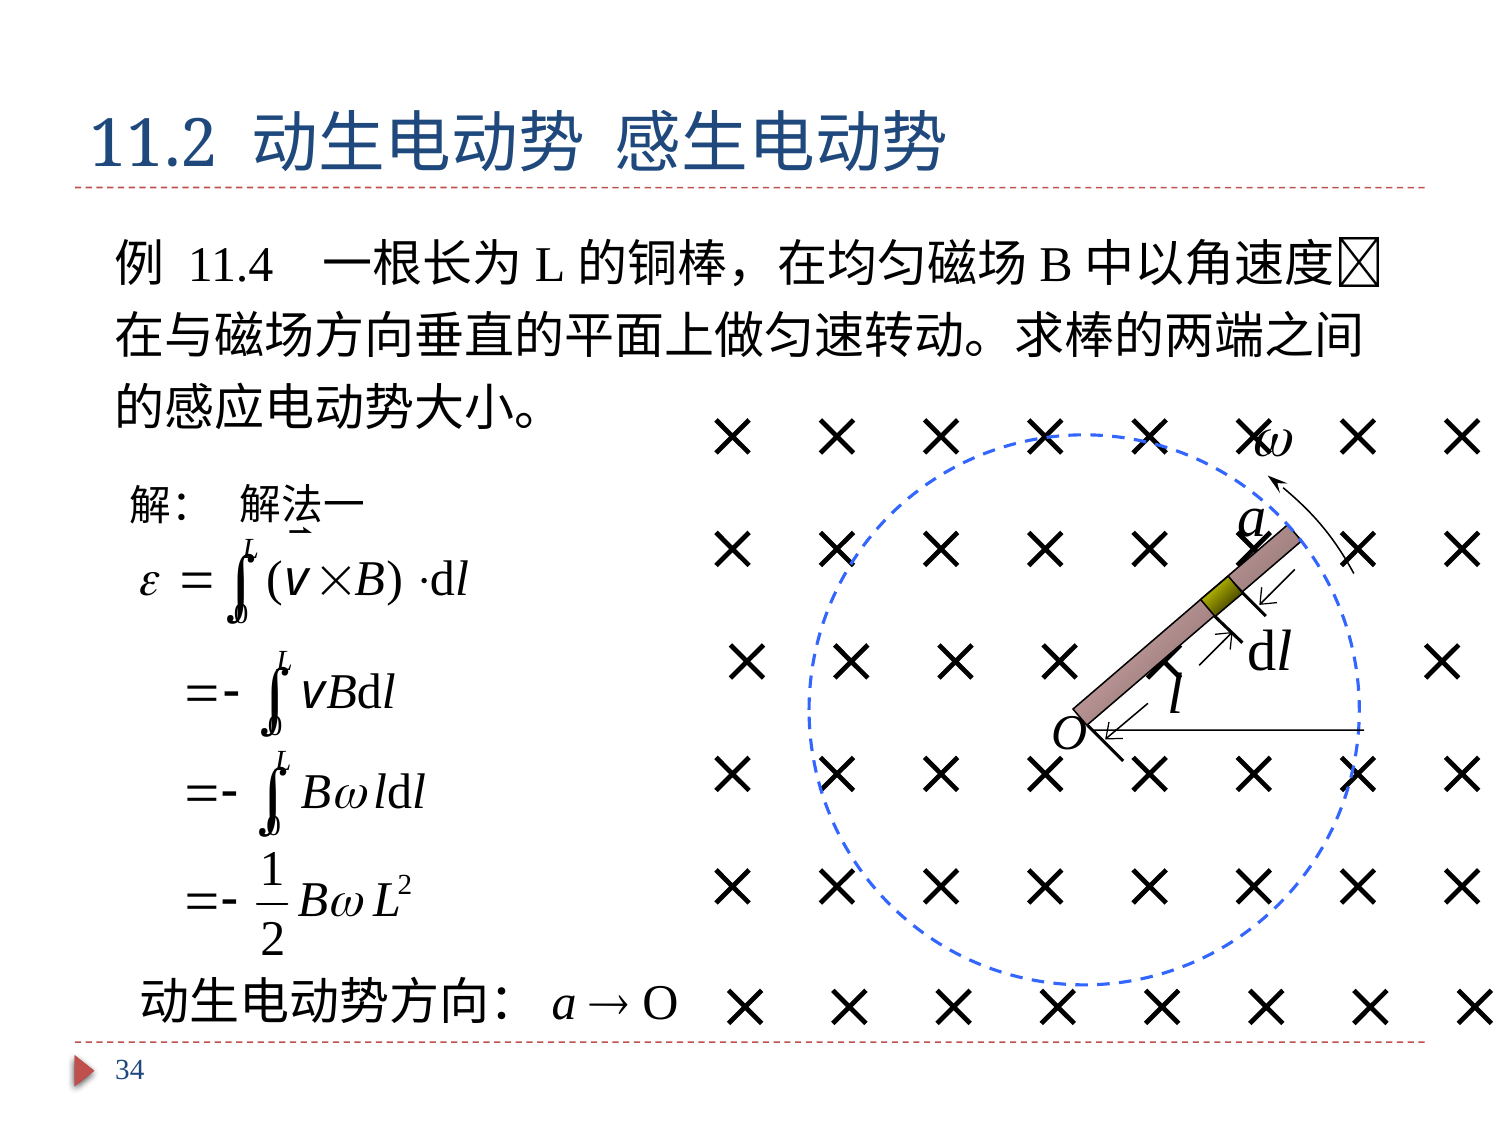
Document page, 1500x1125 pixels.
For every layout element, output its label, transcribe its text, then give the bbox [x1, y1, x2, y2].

text_box 解法一 [225, 470, 381, 524]
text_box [175, 637, 409, 737]
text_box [749, 387, 1458, 1044]
text_box 解： [95, 471, 225, 536]
text_box 例 11.4 一根长为L的铜棒，在均匀磁场B中以角速度在与磁场方向垂直的平面上做匀速转动。求棒的两端之间的感应电动势大小。 [99, 212, 1425, 444]
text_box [175, 837, 422, 967]
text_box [130, 524, 490, 634]
title 11.2 动生电动势 感生电动势 [75, 37, 1425, 188]
slide_number 34 [100, 1042, 426, 1103]
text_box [175, 737, 438, 846]
text_box 动生电动势方向：a  O [124, 950, 743, 1037]
